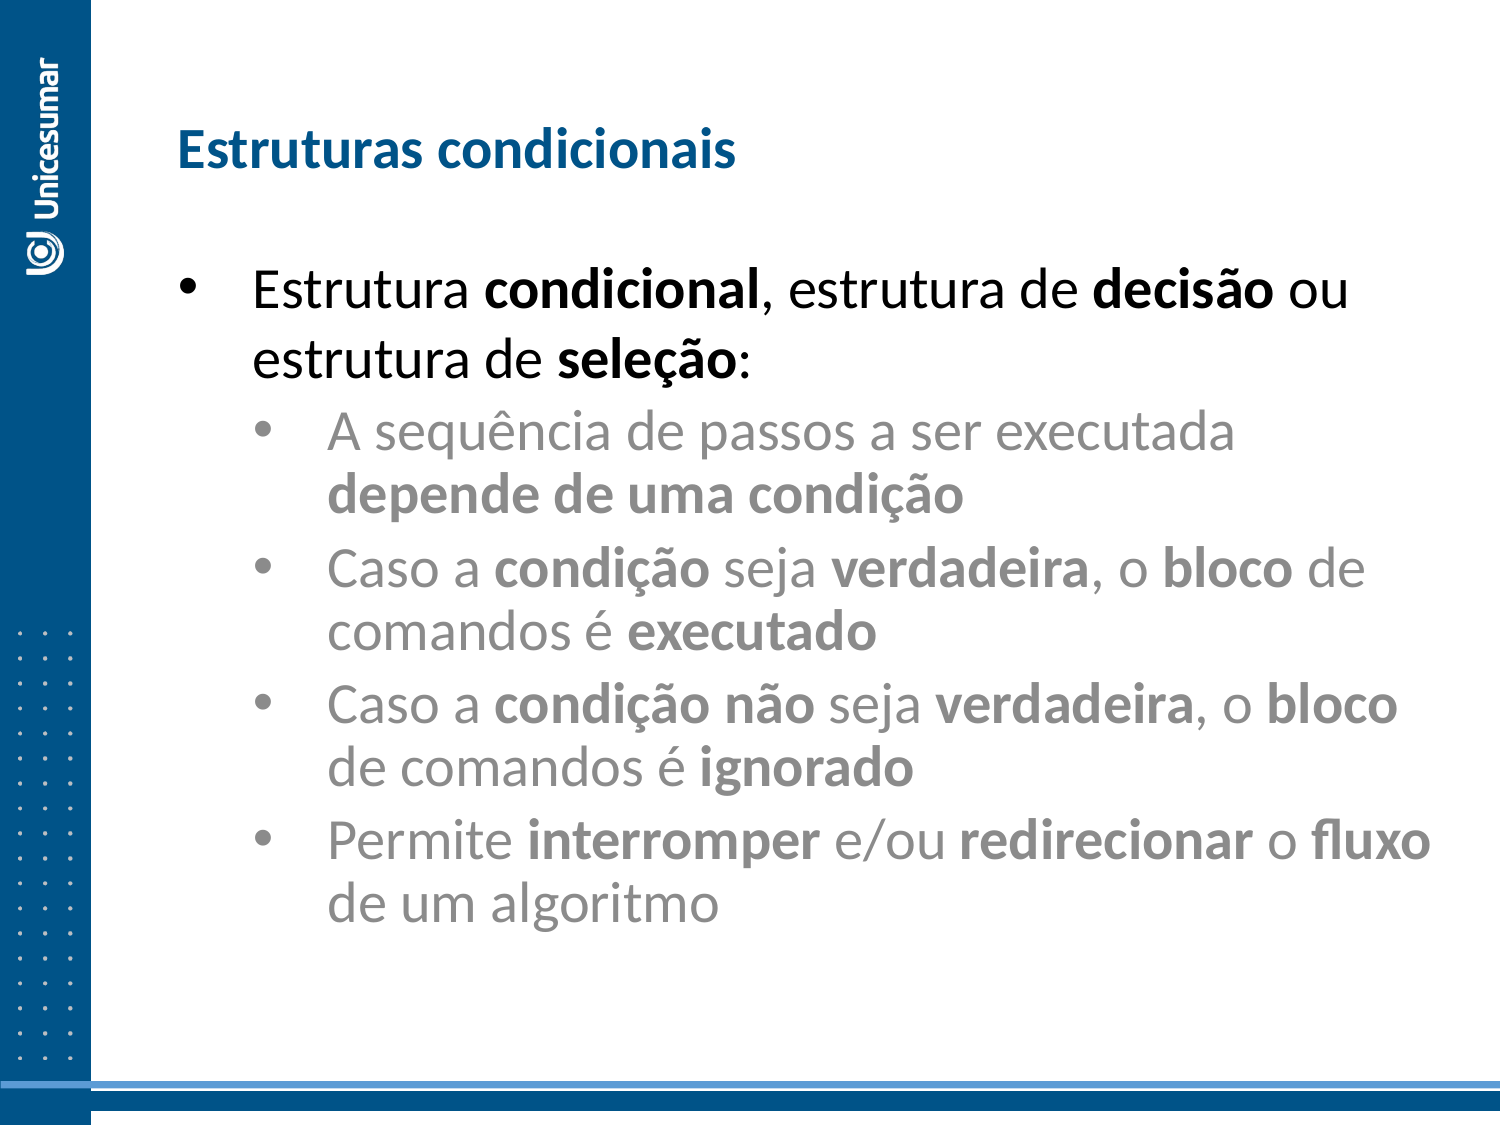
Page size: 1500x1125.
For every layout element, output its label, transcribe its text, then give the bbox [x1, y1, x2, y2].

list Estruturas condicionais [162, 81, 1459, 217]
picture [18, 631, 83, 1060]
picture [27, 58, 64, 275]
list Estrutura condicional, estrutura de decisão ou estrutura de seleção: A sequência de passos a ser executada depende de uma condição Caso a condição seja verdadeira, o bloco de comandos é executado Caso a condição não seja verdadeira, o bloco de comandos é ignorado Permite interromper e/ou redirecionar o fluxo de um algoritmo [162, 242, 1459, 968]
